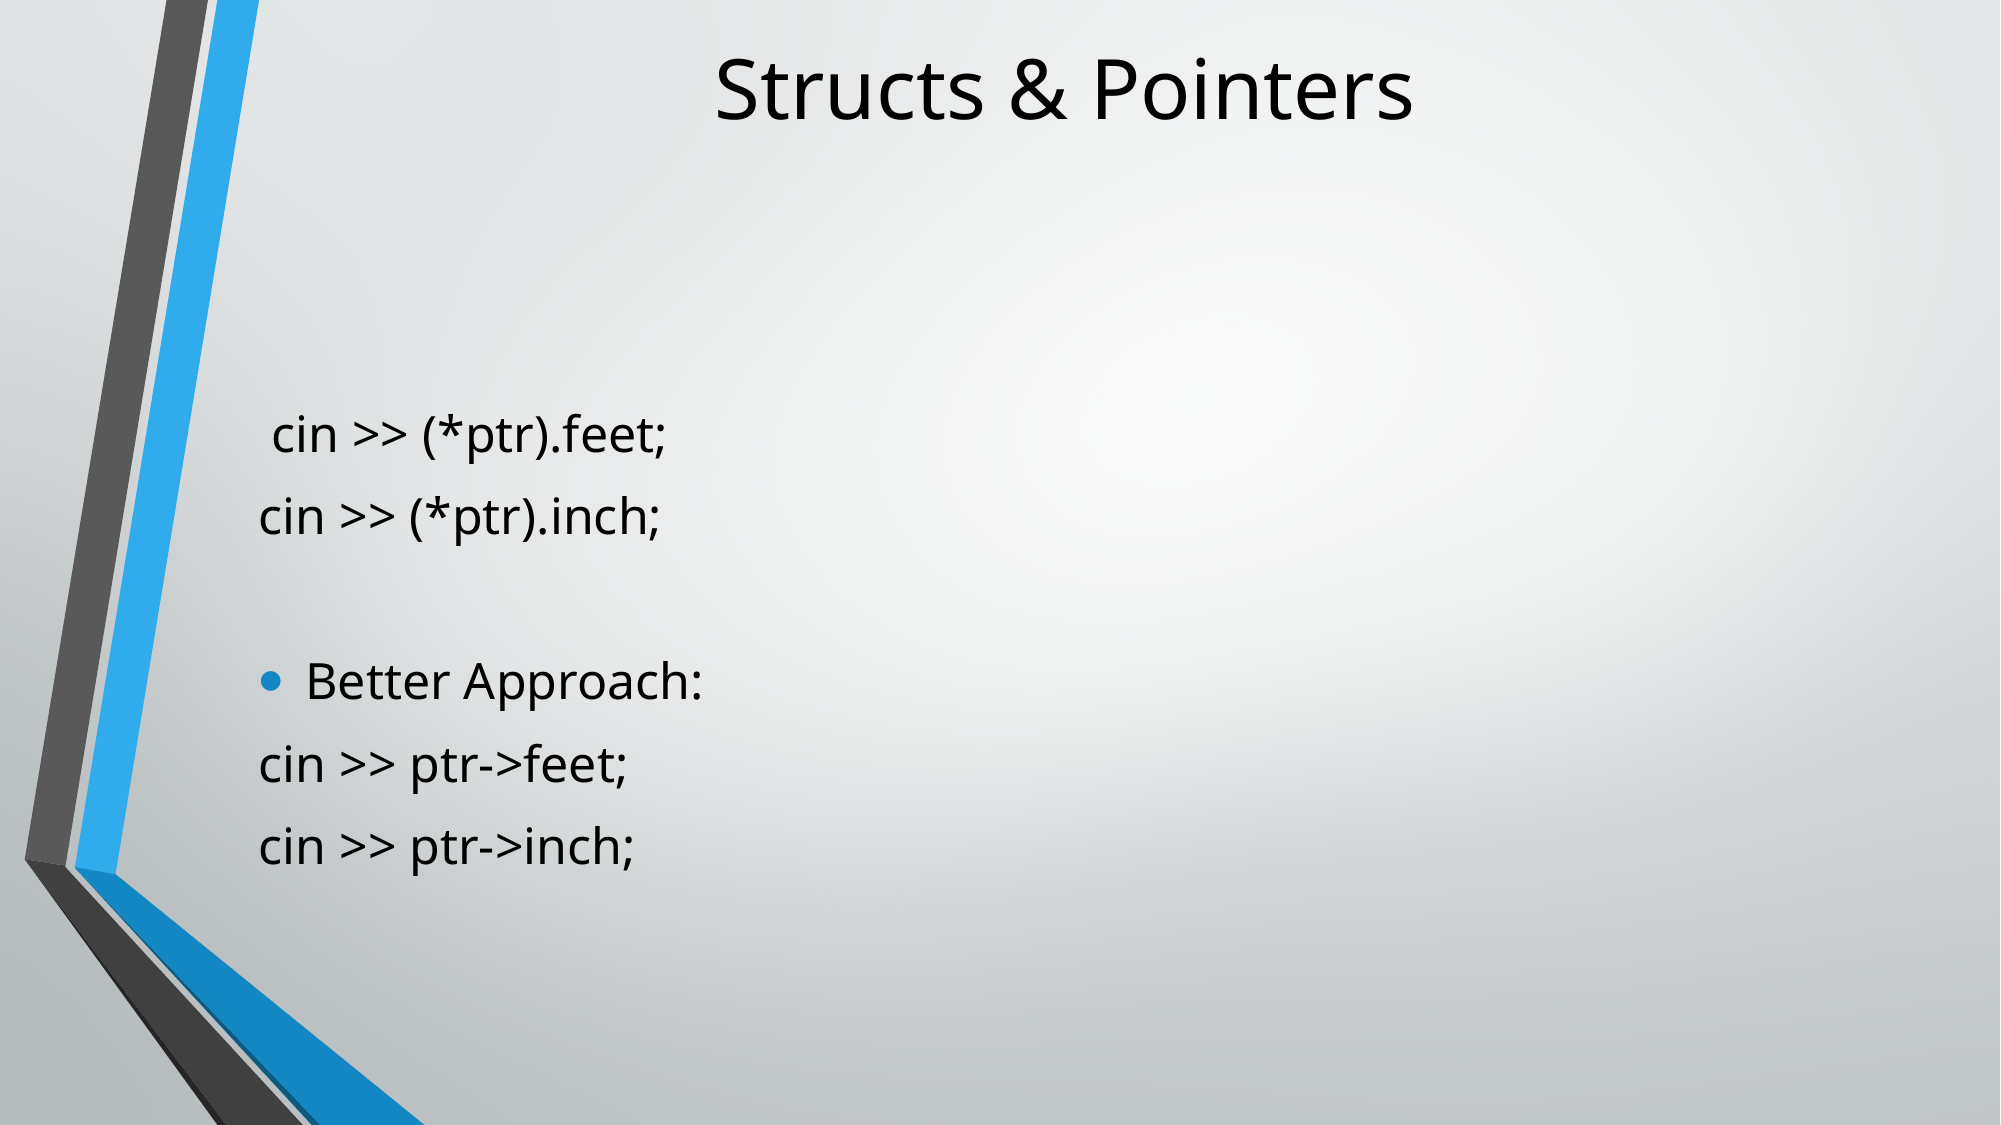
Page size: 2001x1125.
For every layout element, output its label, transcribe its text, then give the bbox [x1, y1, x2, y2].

title Structs & Pointers [243, 19, 1887, 152]
list cin >> (*ptr).feet; cin >> (*ptr).inch; Better Approach: cin >> ptr->feet; cin >> ptr->inch; [243, 152, 1887, 1125]
